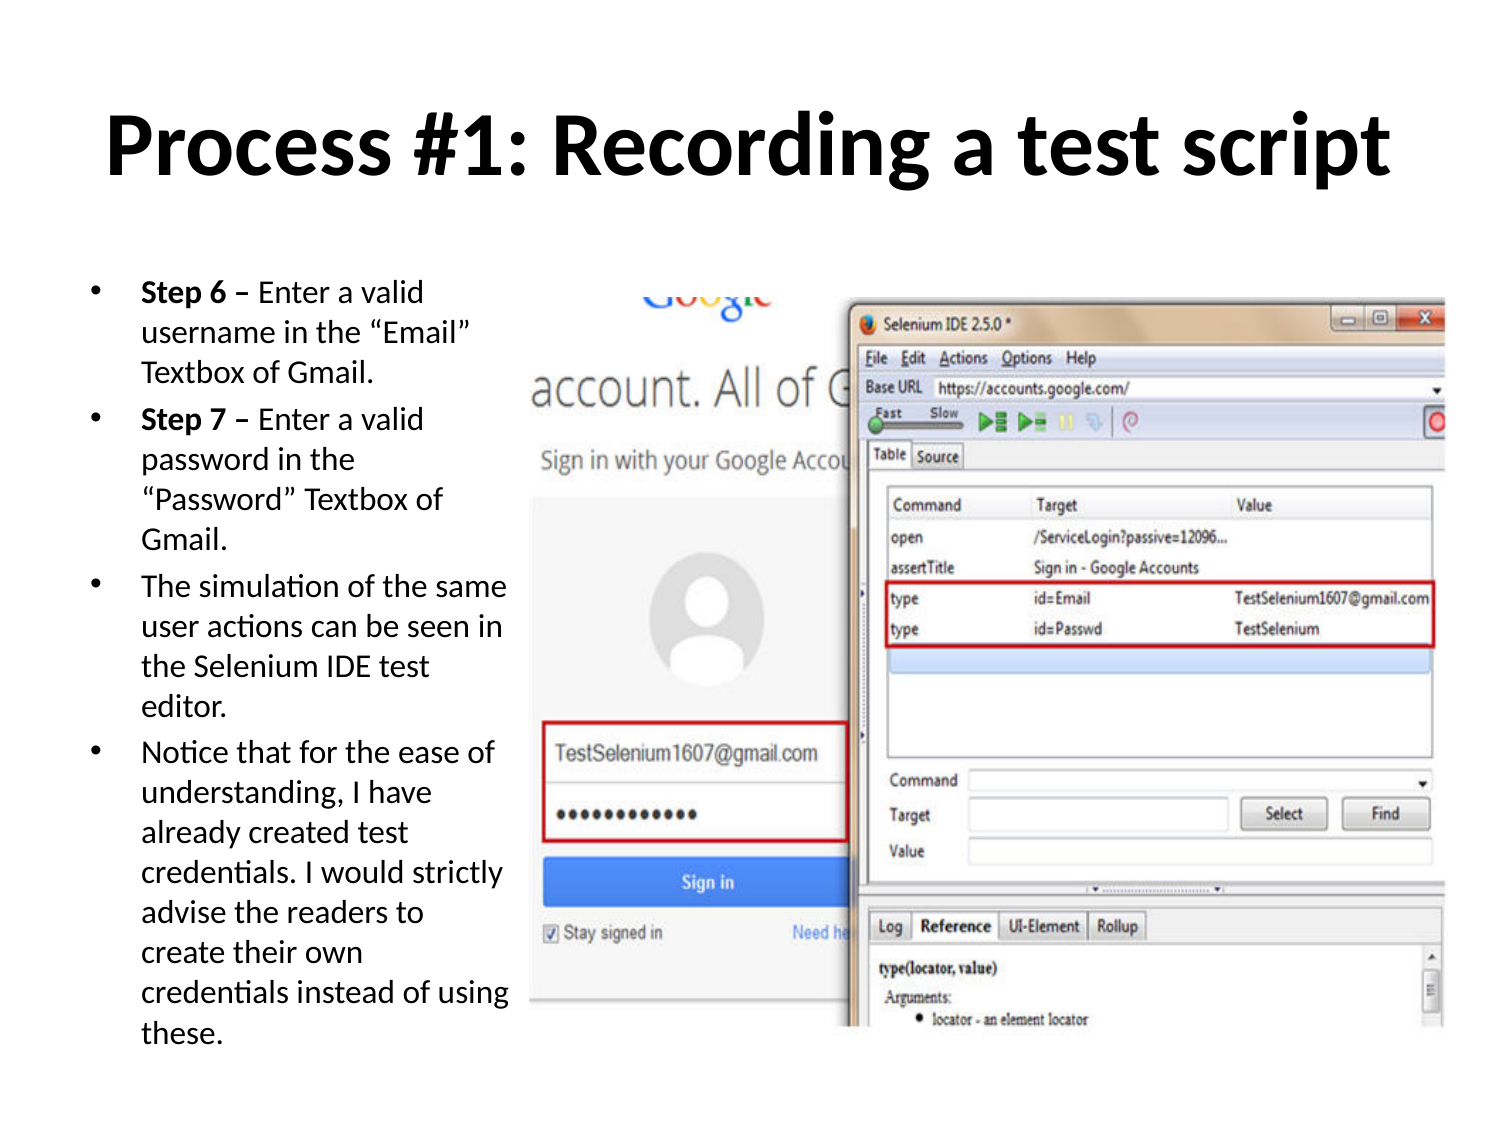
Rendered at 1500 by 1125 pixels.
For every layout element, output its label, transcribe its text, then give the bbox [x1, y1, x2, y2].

title Process #1: Recording a test script [75, 45, 1425, 233]
list Step 6 – Enter a valid username in the “Email” Textbox of Gmail. Step 7 – Enter a valid password in the “Password” Textbox of Gmail. The simulation of the same user actions can be seen in the Selenium IDE test editor. Notice that for the ease of understanding, I have already created test credentials. I would strictly advise the readers to create their own credentials instead of using these. [75, 262, 526, 1071]
picture [528, 297, 1451, 1036]
